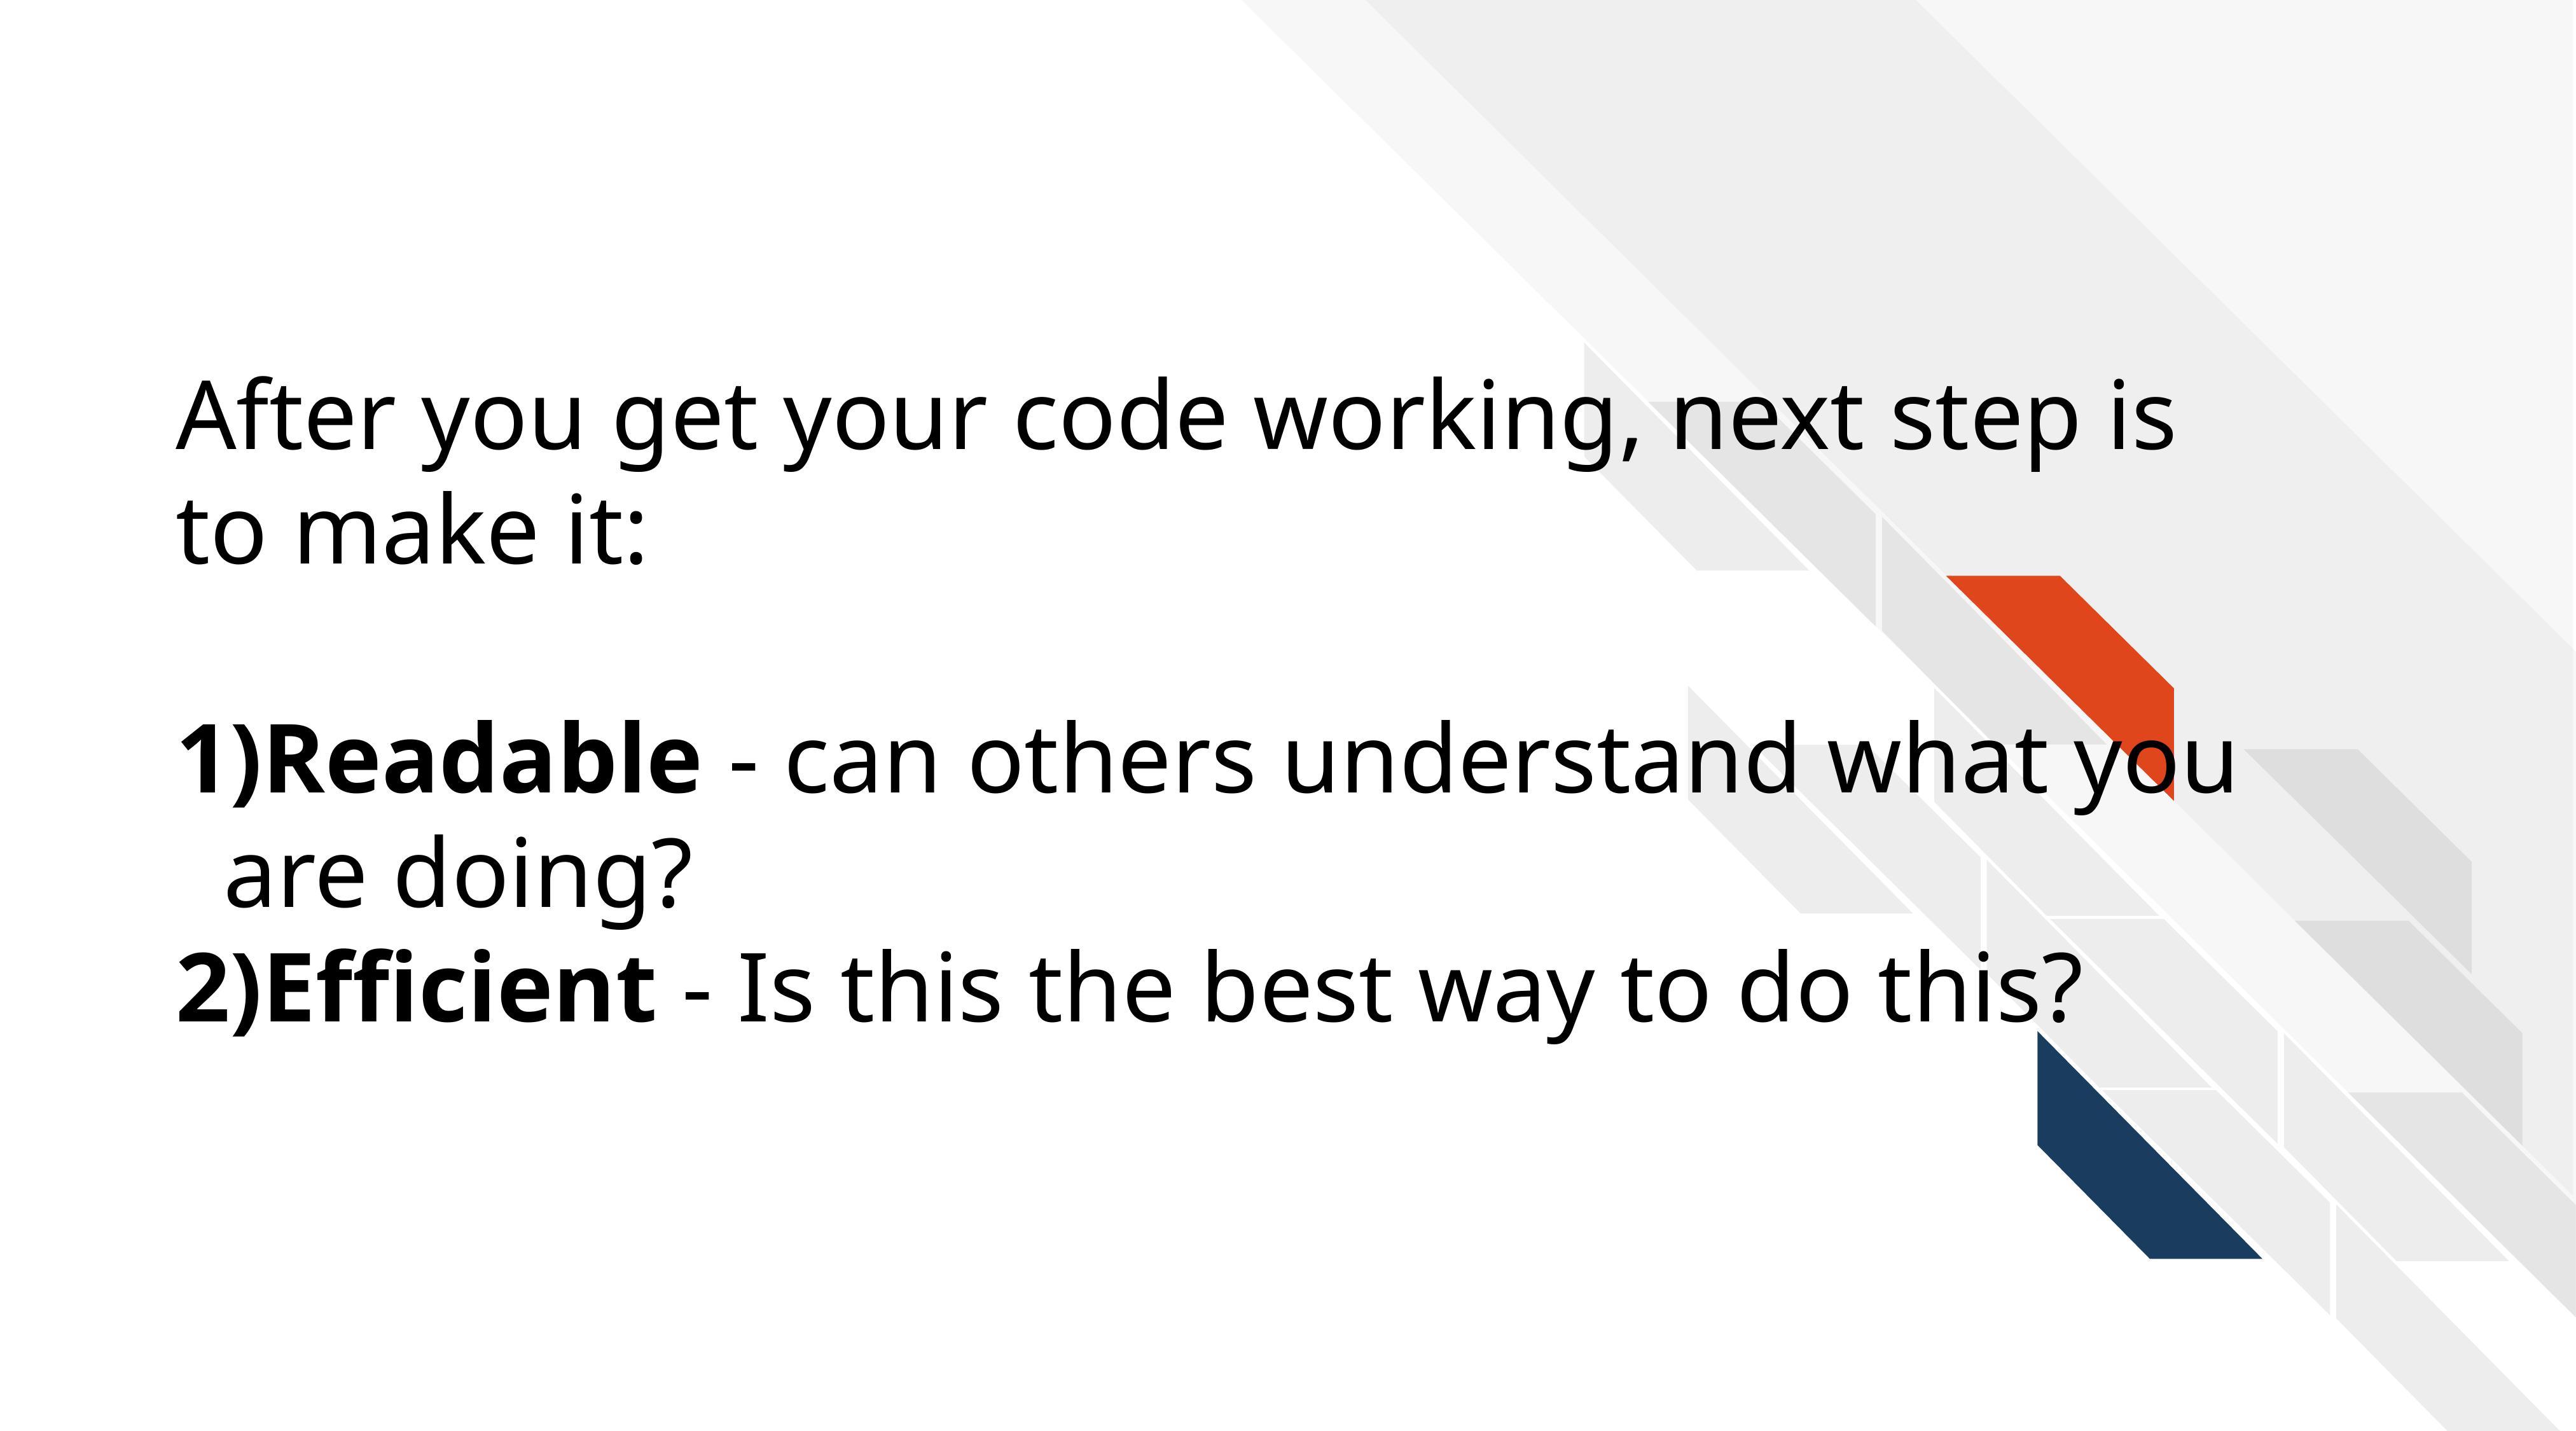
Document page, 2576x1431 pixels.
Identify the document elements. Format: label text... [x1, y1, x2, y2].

title After you get your code working, next step is to make it: Readable - can others understand what you are doing? Efficient - Is this the best way to do this? [157, 62, 2306, 1333]
